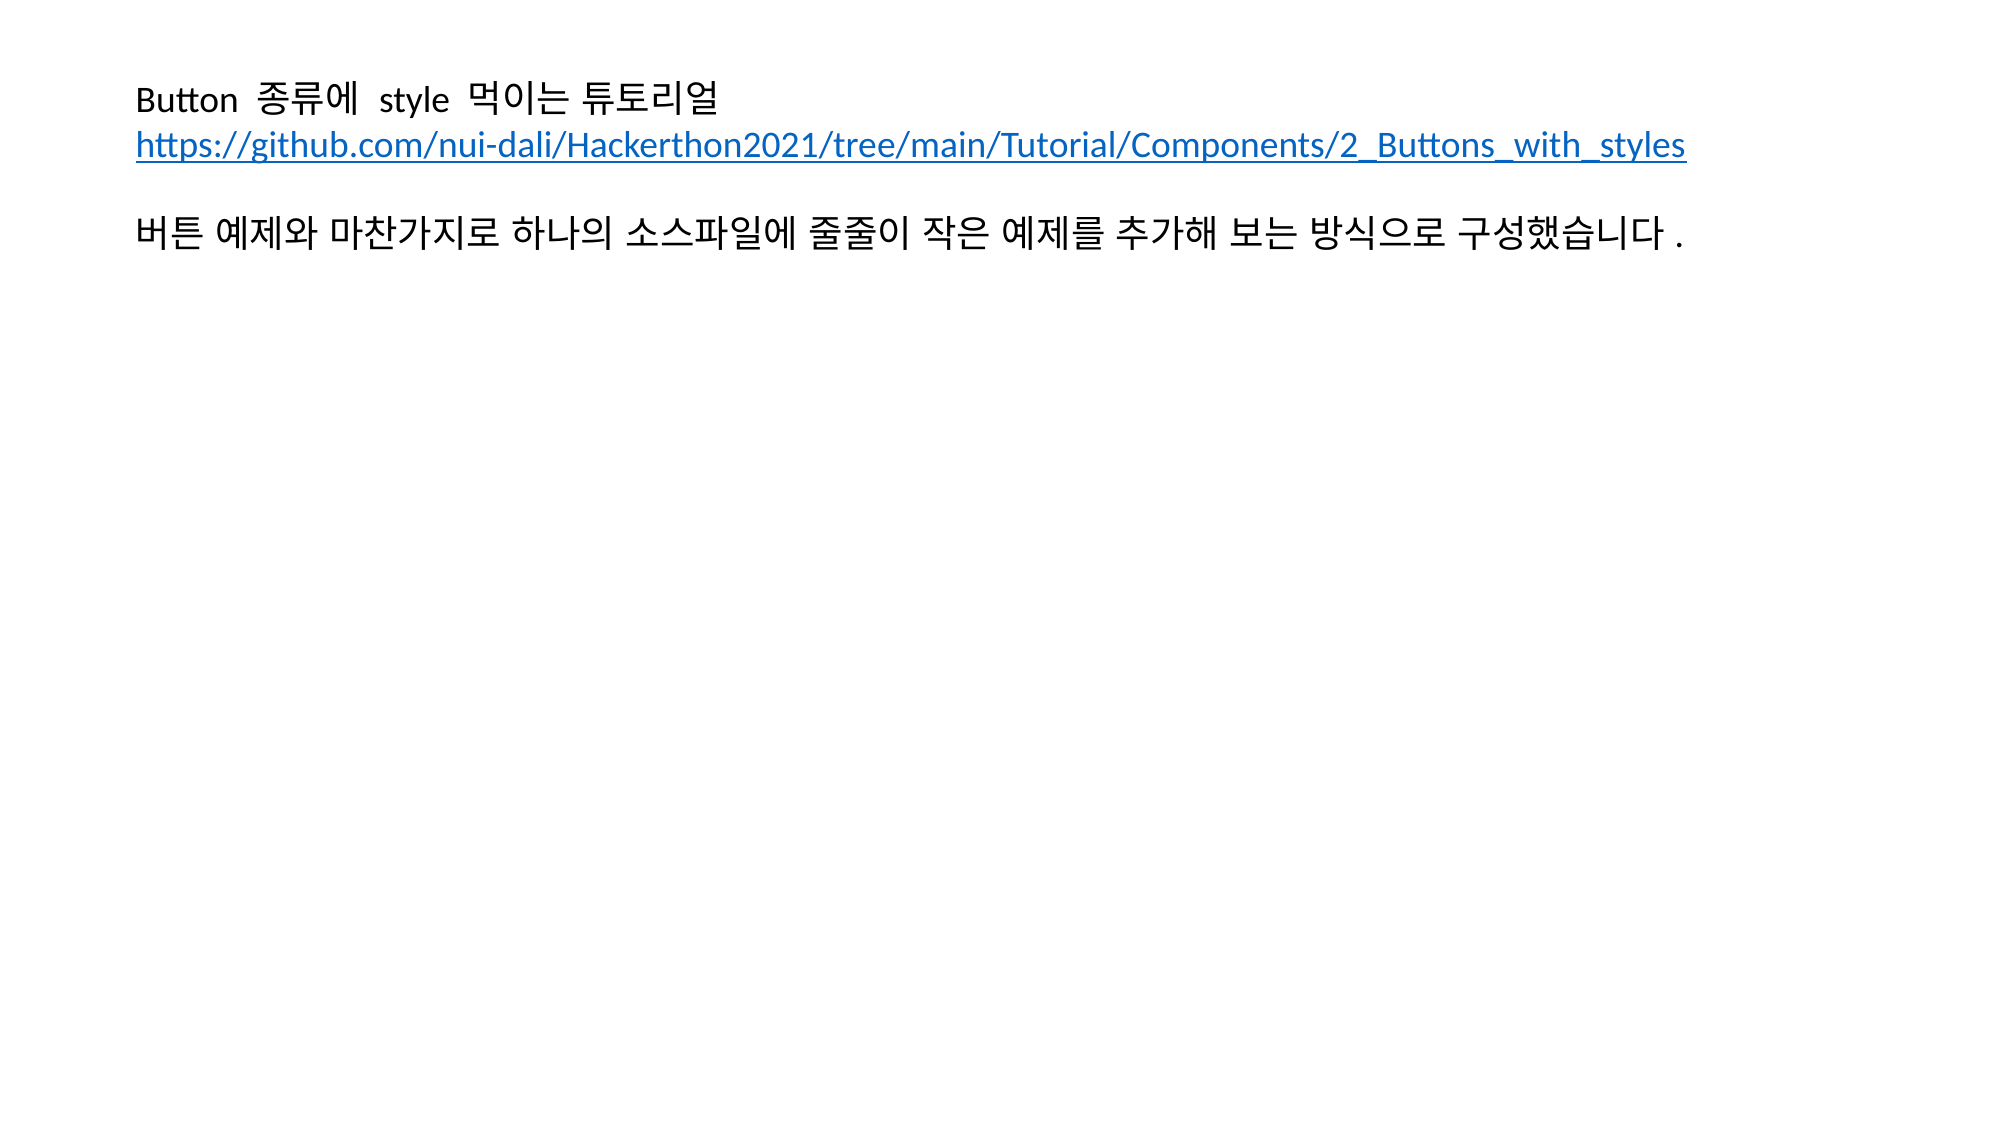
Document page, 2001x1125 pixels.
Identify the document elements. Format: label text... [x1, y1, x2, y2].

text_box Button 종류에 style 먹이는 튜토리얼 https://github.com/nui-dali/Hackerthon2021/tree/main/Tutorial/Components/2_Buttons_with_styles 버튼 예제와 마찬가지로 하나의 소스파일에 줄줄이 작은 예제를 추가해 보는 방식으로 구성했습니다. [120, 68, 1702, 263]
